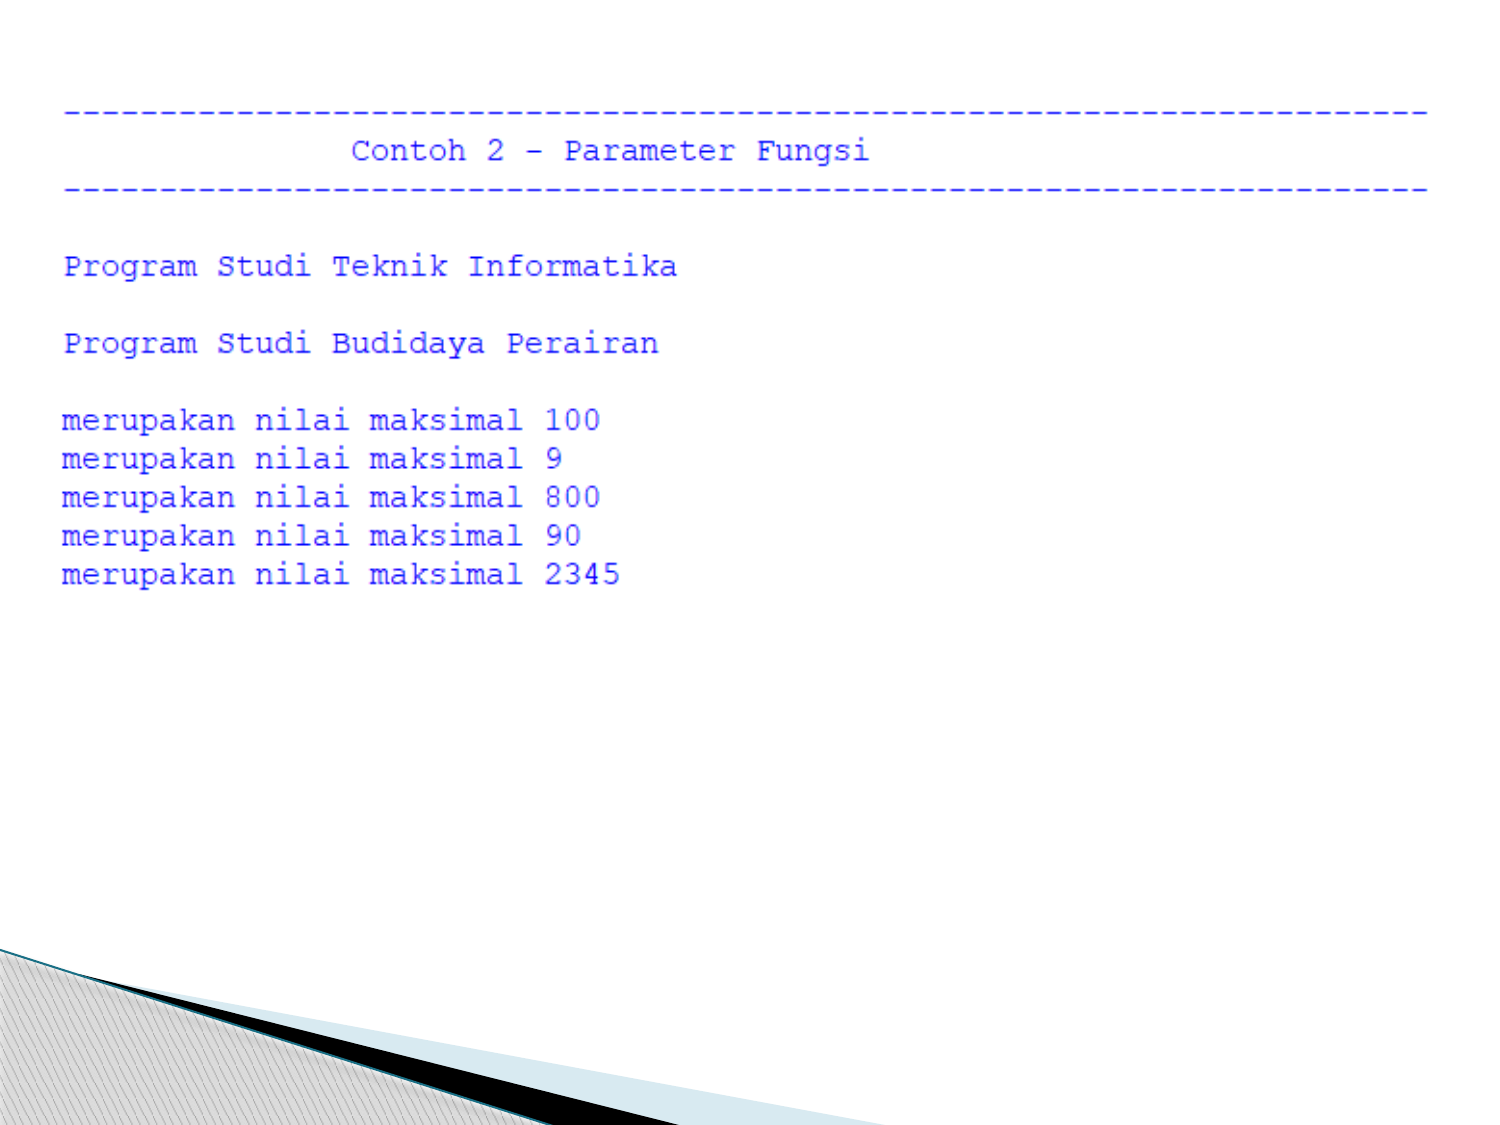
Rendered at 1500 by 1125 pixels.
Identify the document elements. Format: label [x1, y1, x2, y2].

picture [57, 99, 1443, 626]
